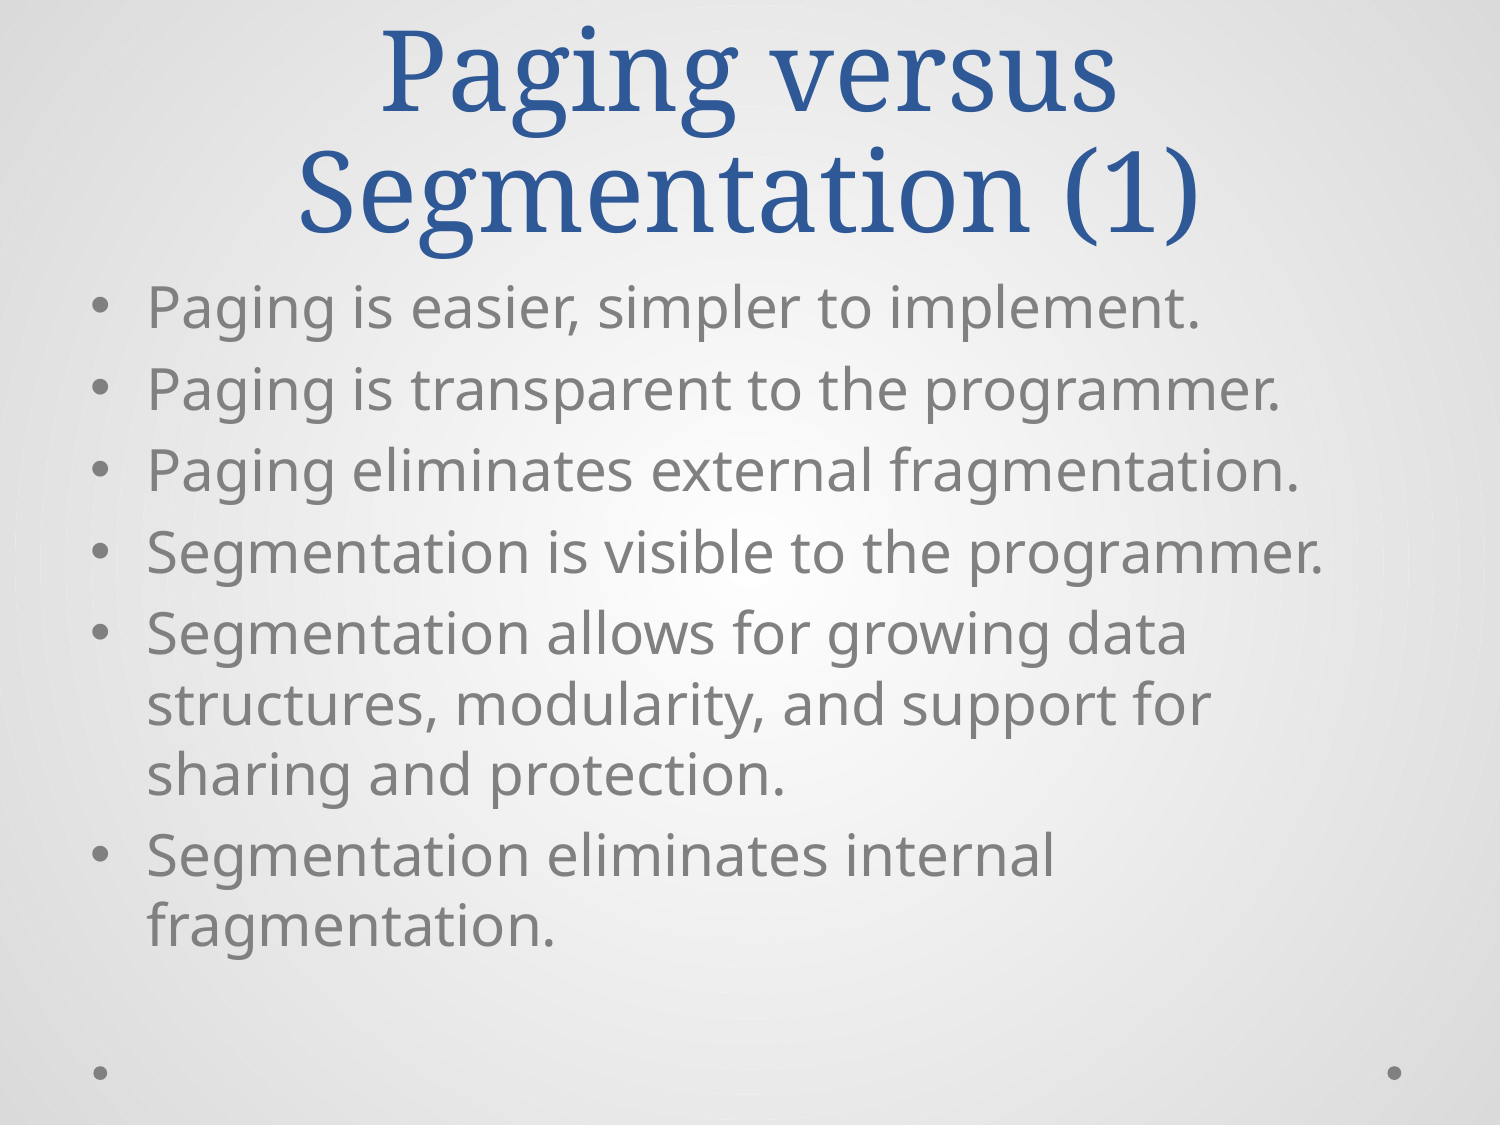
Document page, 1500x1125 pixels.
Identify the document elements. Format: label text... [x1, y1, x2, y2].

list Paging is easier, simpler to implement. Paging is transparent to the programmer. Paging eliminates external fragmentation. Segmentation is visible to the programmer. Segmentation allows for growing data structures, modularity, and support for sharing and protection. Segmentation eliminates internal fragmentation. [75, 262, 1425, 1005]
title Paging versus Segmentation (1) [75, 0, 1425, 262]
